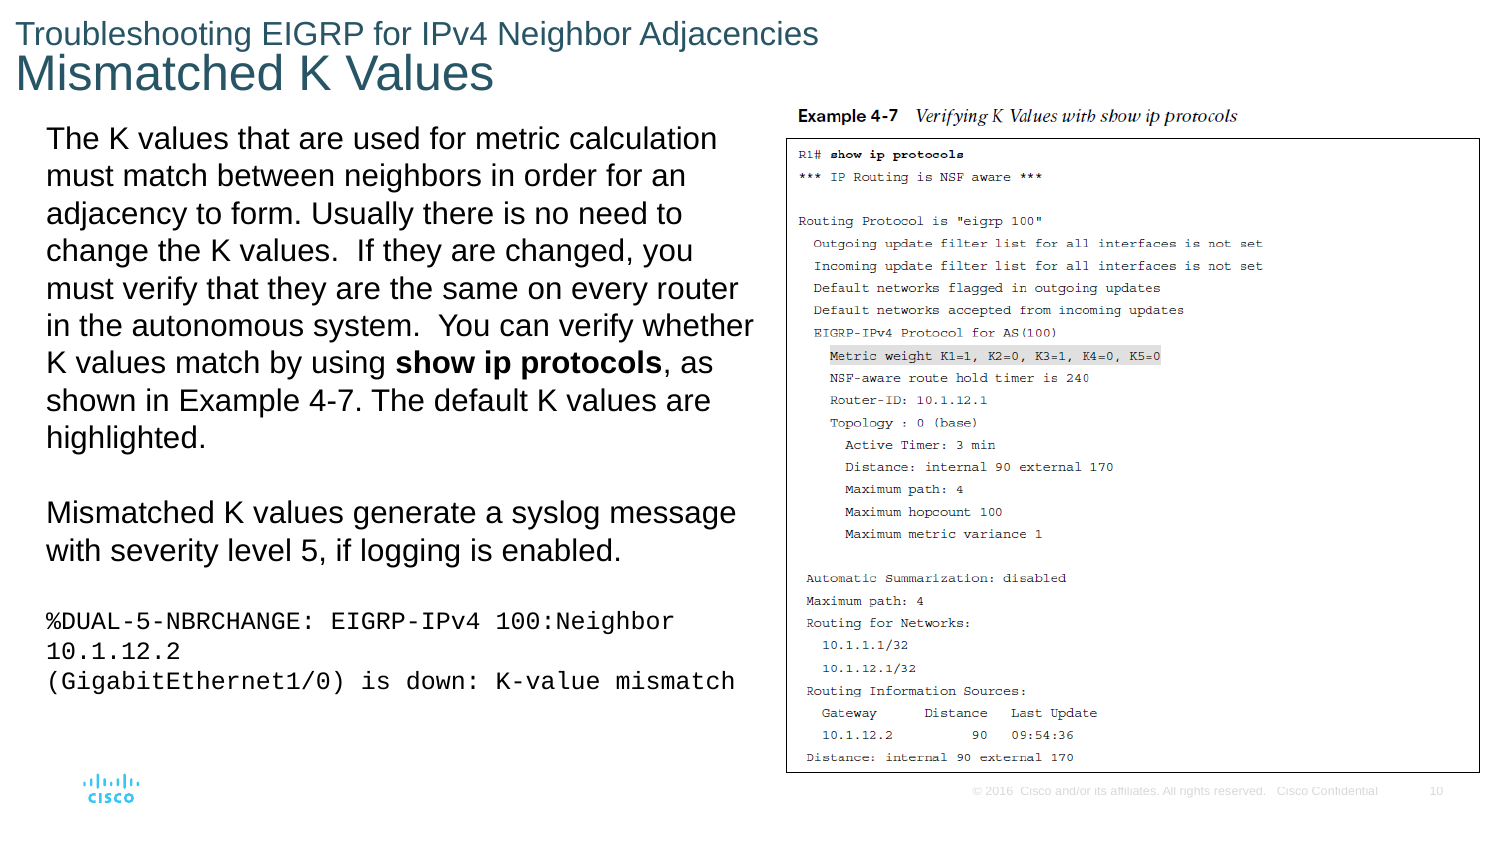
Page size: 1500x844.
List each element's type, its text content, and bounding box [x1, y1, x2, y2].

picture [778, 96, 1489, 788]
title Troubleshooting EIGRP for IPv4 Neighbor Adjacencies Mismatched K Values [0, 0, 1369, 121]
text_box The K values that are used for metric calculation must match between neighbors in order for an adjacency to form. Usually there is no need to change the K values. If they are changed, you must verify that they are the same on every router in the autonomous system. You can verify whether K values match by using show ip protocols, as shown in Example 4-7. The default K values are highlighted. Mismatched K values generate a syslog message with severity level 5, if logging is enabled. %DUAL-5-NBRCHANGE: EIGRP-IPv4 100:Neighbor 10.1.12.2 (GigabitEthernet1/0) is down: K-value mismatch [31, 110, 773, 703]
